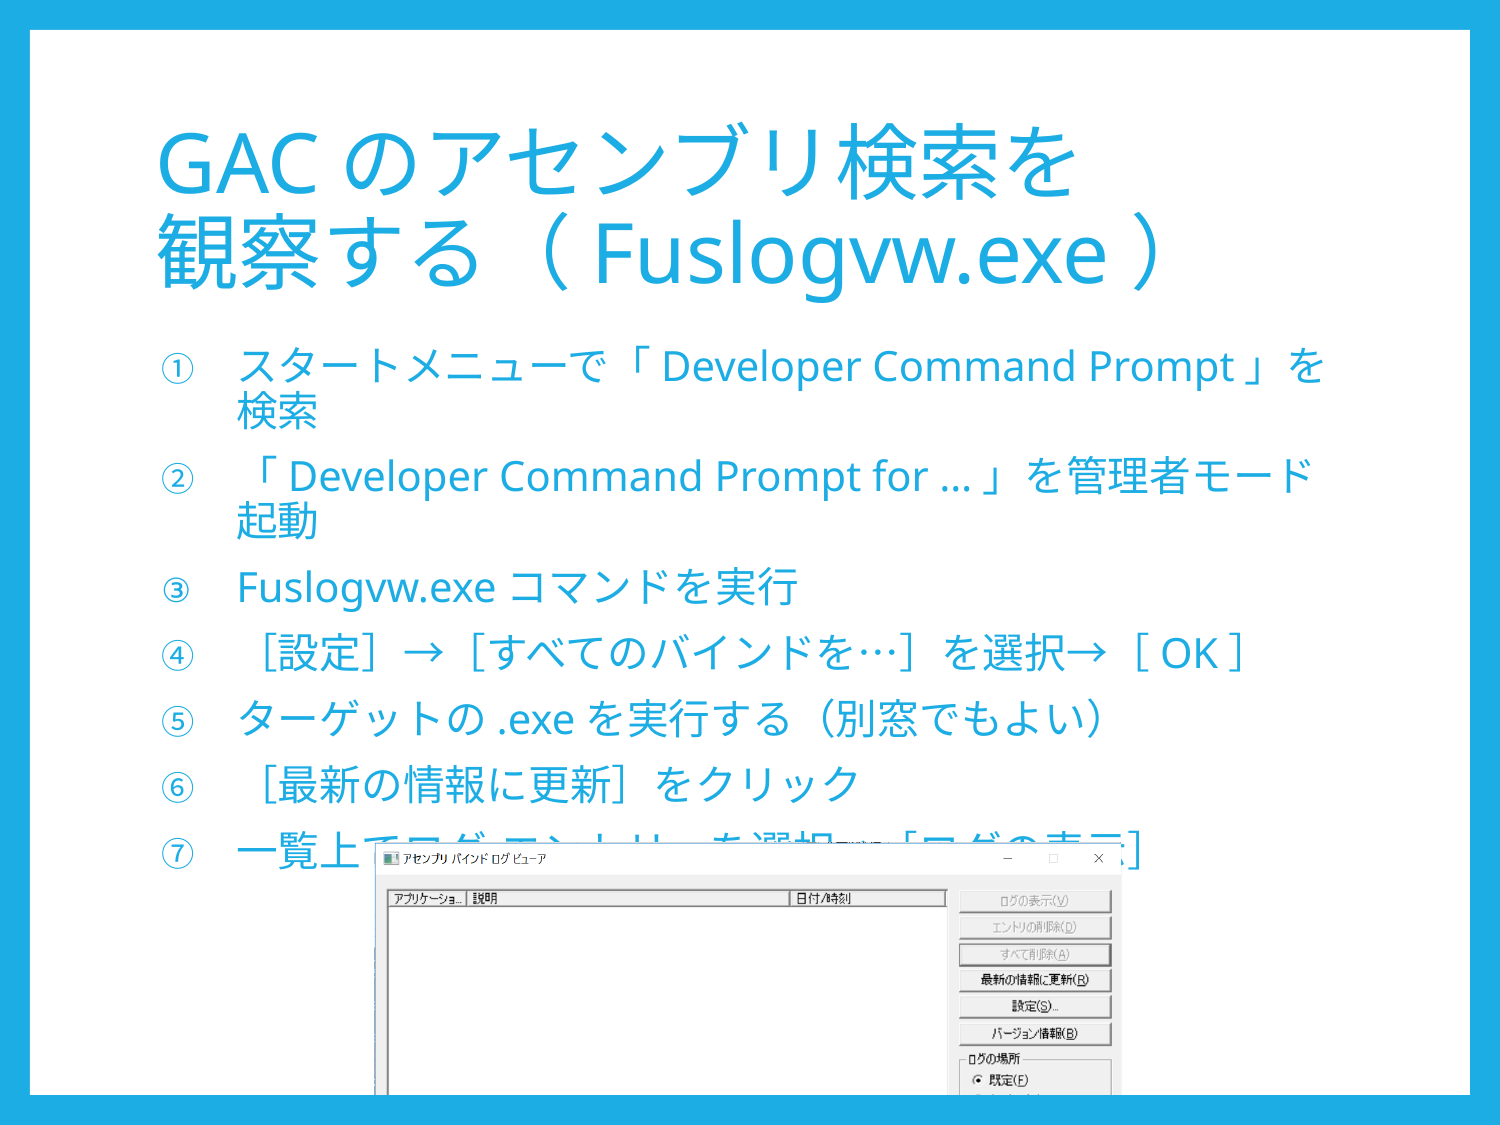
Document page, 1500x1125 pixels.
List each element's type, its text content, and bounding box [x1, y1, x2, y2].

picture [374, 842, 1122, 1096]
list スタートメニューで「Developer Command Prompt」を検索 「Developer Command Prompt for …」を管理者モード起動 Fuslogvw.exeコマンドを実行 ［設定］→［すべてのバインドを…］を選択→［OK］ ターゲットの.exeを実行する（別窓でもよい） ［最新の情報に更新］をクリック 一覧上でログ・エントリーを選択→［ログの表示］ [140, 337, 1356, 1000]
title GACのアセンブリ検索を 観察する（Fuslogvw.exe） [140, 99, 1356, 323]
